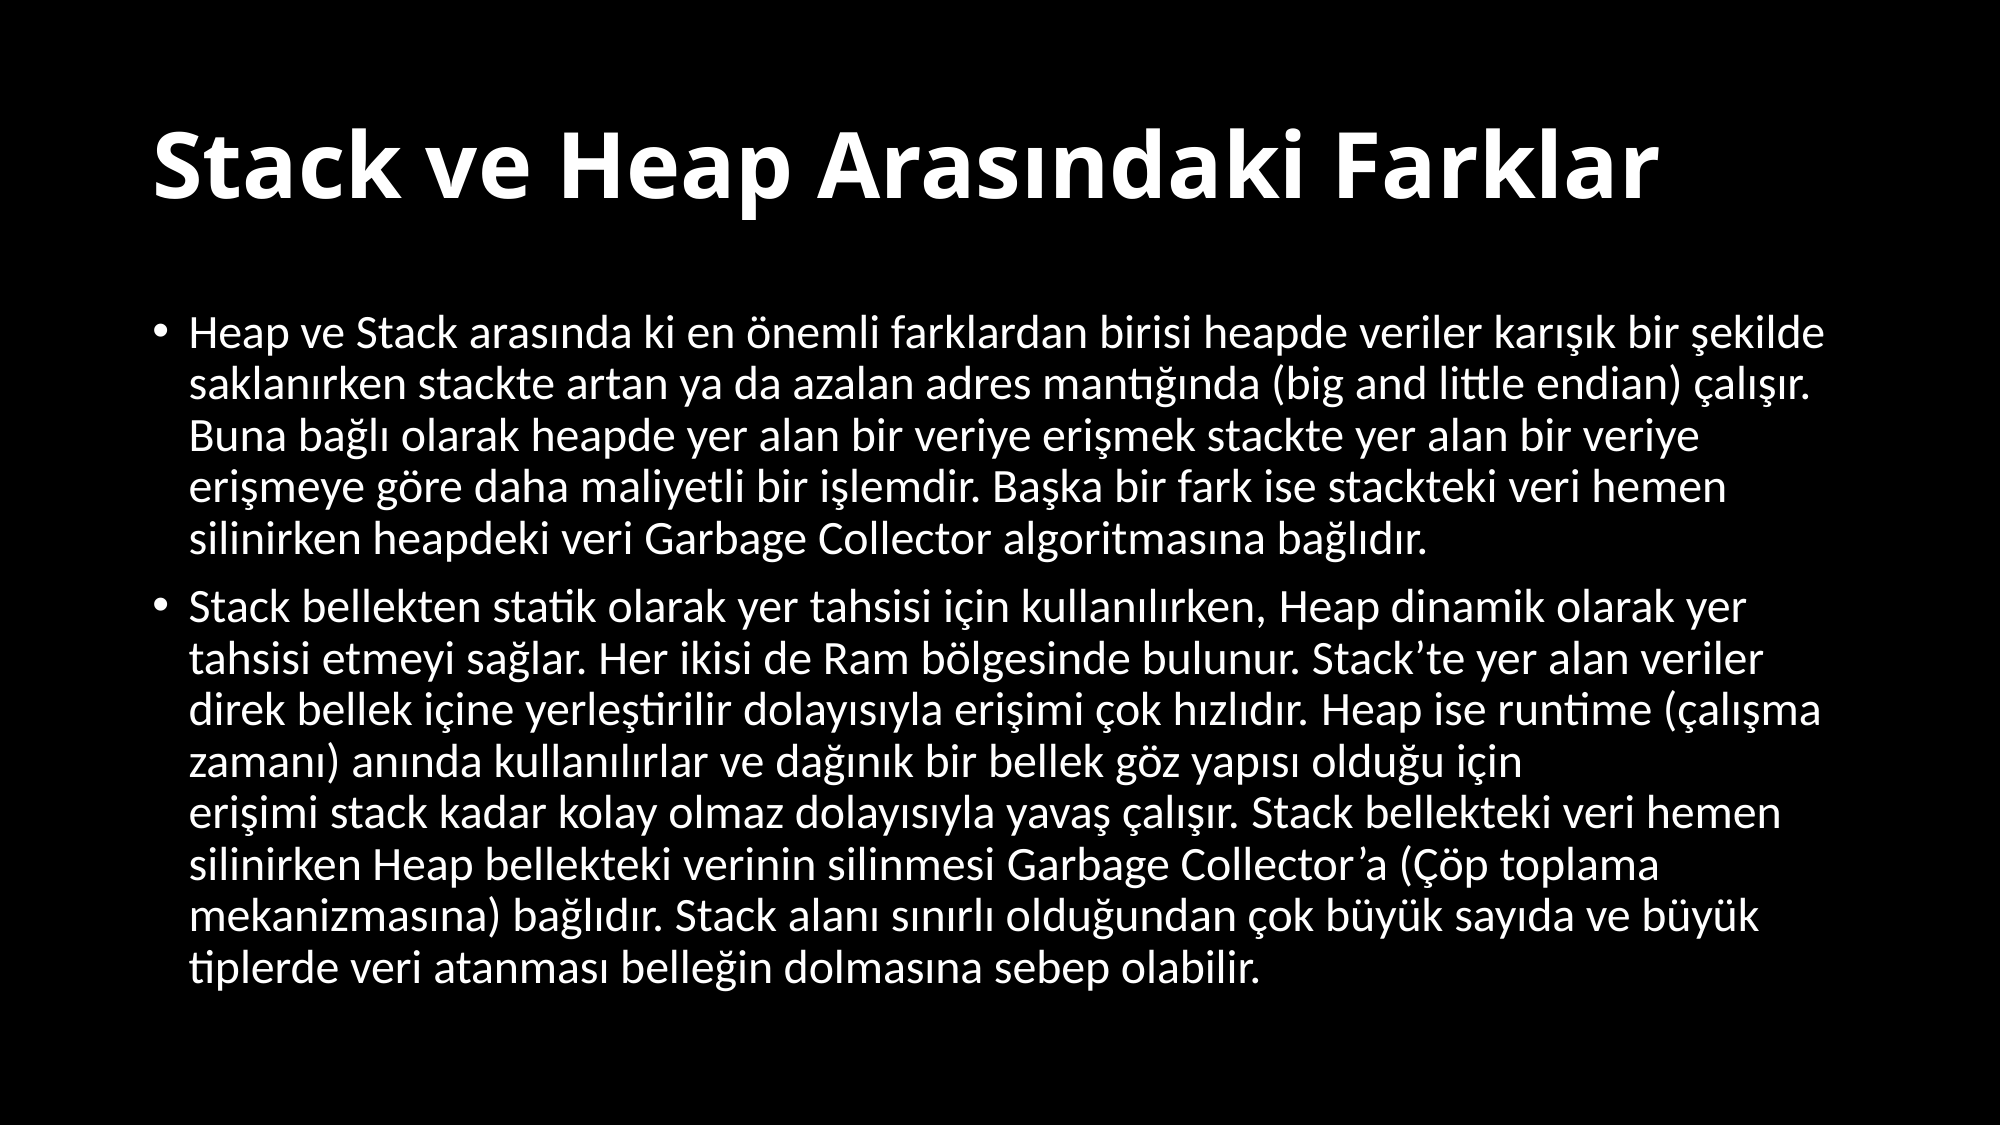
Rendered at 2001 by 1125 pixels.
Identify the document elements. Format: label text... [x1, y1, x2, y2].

title Stack ve Heap Arasındaki Farklar [137, 59, 1863, 278]
list Heap ve Stack arasında ki en önemli farklardan birisi heapde veriler karışık bir şekilde saklanırken stackte artan ya da azalan adres mantığında (big and little endian) çalışır. Buna bağlı olarak heapde yer alan bir veriye erişmek stackte yer alan bir veriye erişmeye göre daha maliyetli bir işlemdir. Başka bir fark ise stackteki veri hemen silinirken heapdeki veri Garbage Collector algoritmasına bağlıdır. Stack bellekten statik olarak yer tahsisi için kullanılırken, Heap dinamik olarak yer tahsisi etmeyi sağlar. Her ikisi de Ram bölgesinde bulunur. Stack’te yer alan veriler direk bellek içine yerleştirilir dolayısıyla erişimi çok hızlıdır. Heap ise runtime (çalışma zamanı) anında kullanılırlar ve dağınık bir bellek göz yapısı olduğu için erişimi stack kadar kolay olmaz dolayısıyla yavaş çalışır. Stack bellekteki veri hemen silinirken Heap bellekteki verinin silinmesi Garbage Collector’a (Çöp toplama mekanizmasına) bağlıdır. Stack alanı sınırlı olduğundan çok büyük sayıda ve büyük tiplerde veri atanması belleğin dolmasına sebep olabilir. [137, 299, 1863, 1014]
